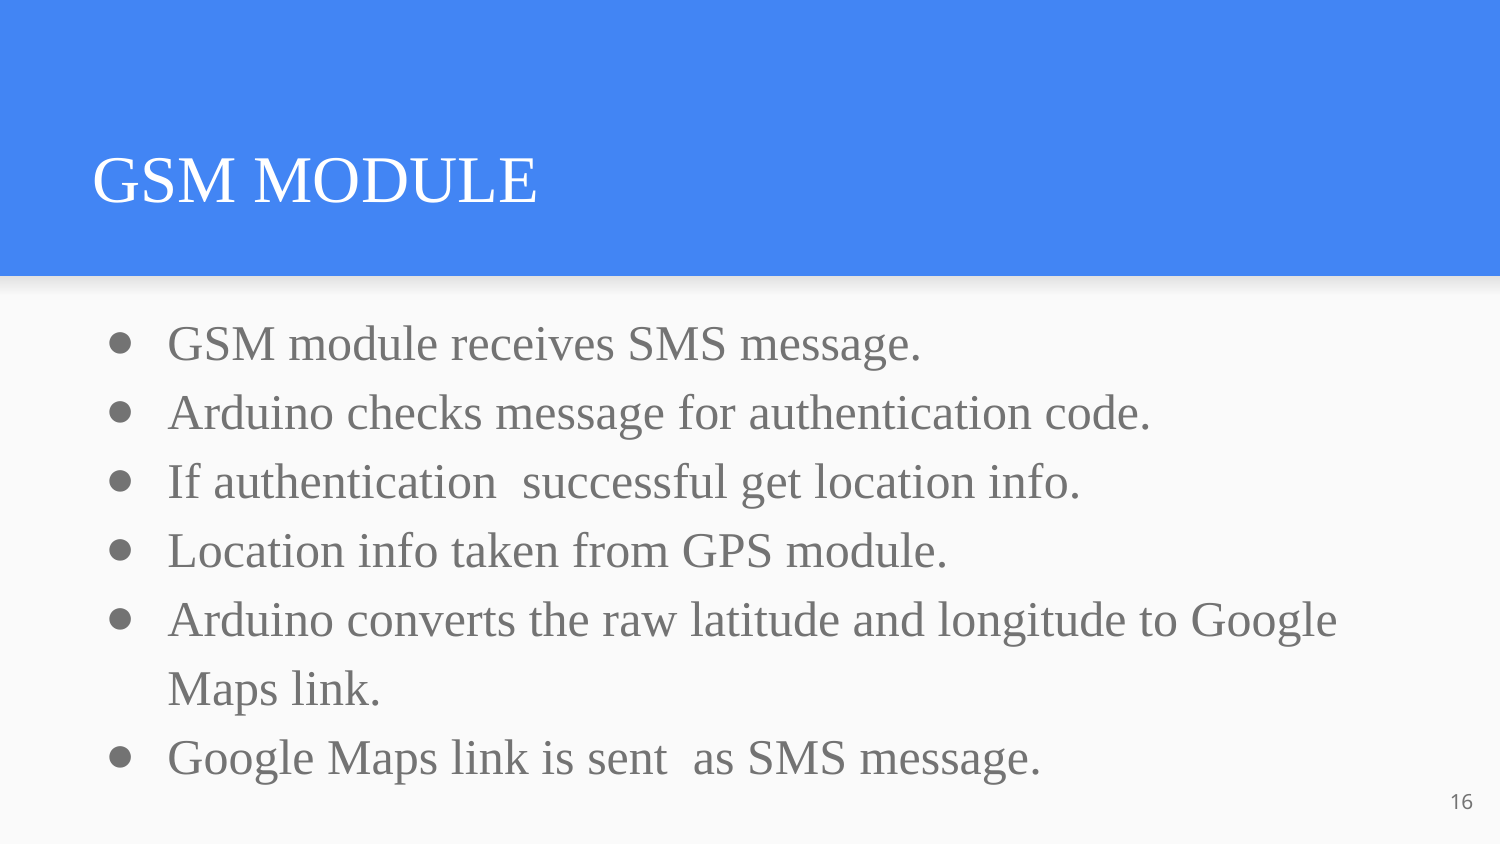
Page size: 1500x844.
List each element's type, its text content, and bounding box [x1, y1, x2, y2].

list GSM module receives SMS message. Arduino checks message for authentication code. If authentication successful get location info. Location info taken from GPS module. Arduino converts the raw latitude and longitude to Google Maps link. Google Maps link is sent as SMS message. [77, 286, 1427, 731]
slide_number ‹#› [1398, 770, 1489, 835]
title GSM MODULE [77, 121, 1427, 248]
